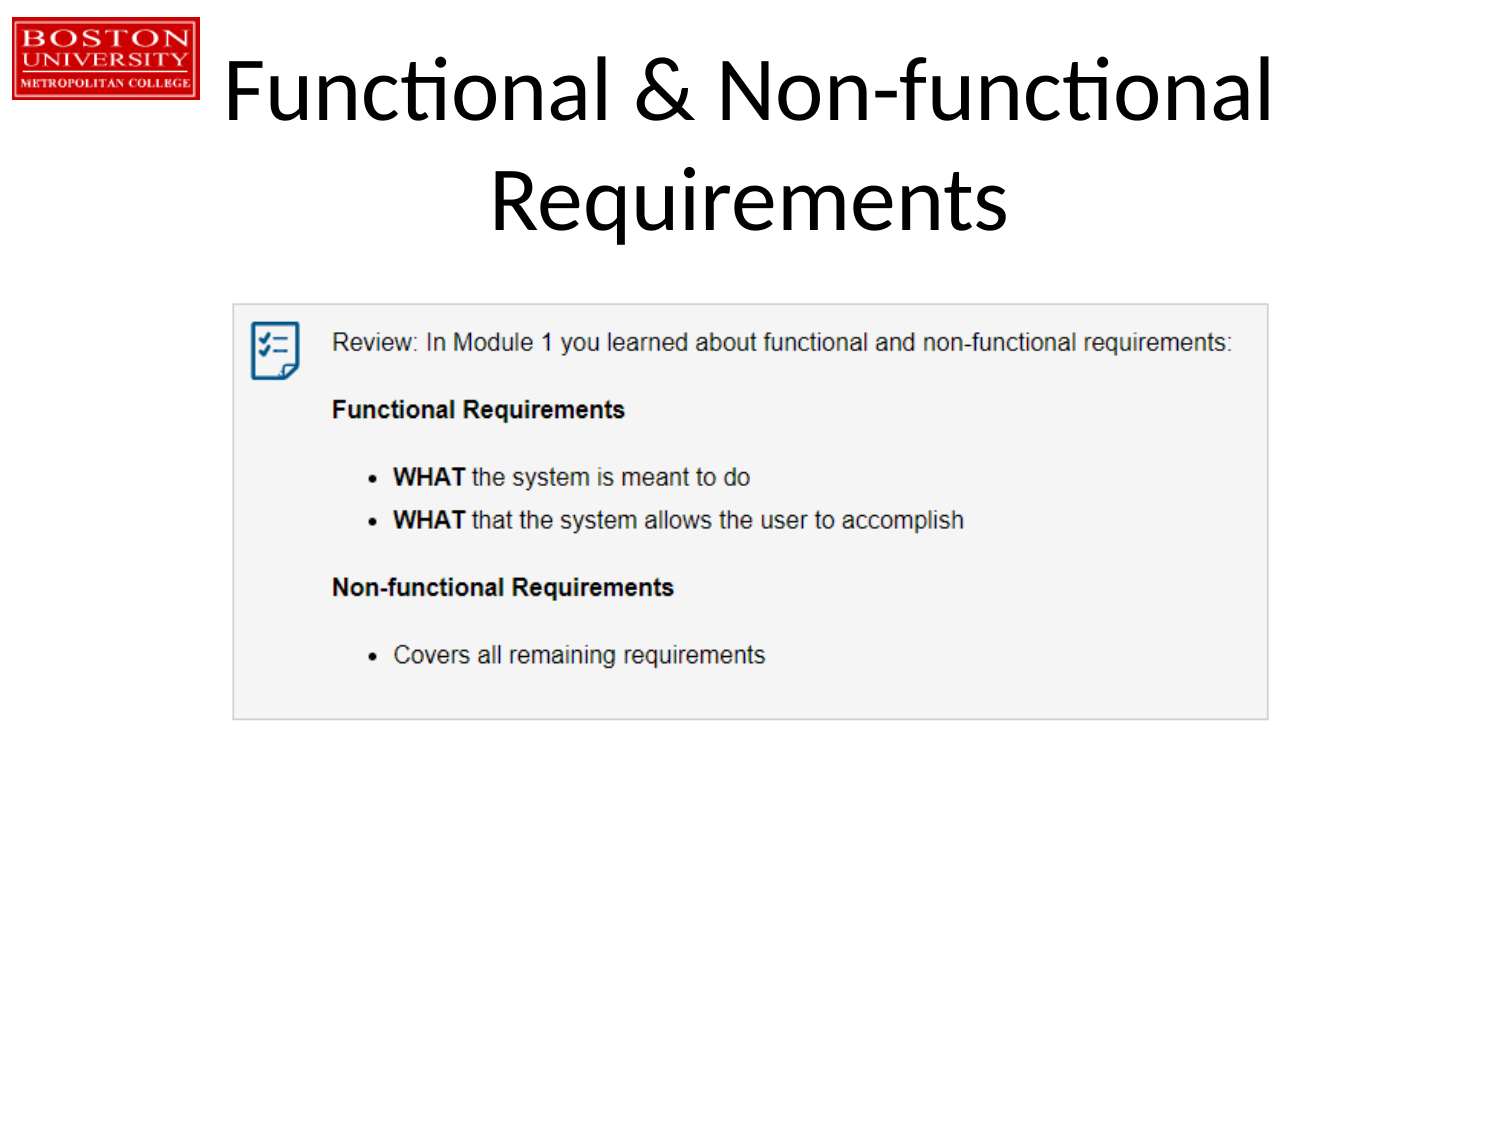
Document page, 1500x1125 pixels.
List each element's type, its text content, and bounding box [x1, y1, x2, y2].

picture [222, 299, 1278, 726]
picture [12, 17, 201, 101]
title Functional & Non-functional Requirements [75, 45, 1425, 233]
